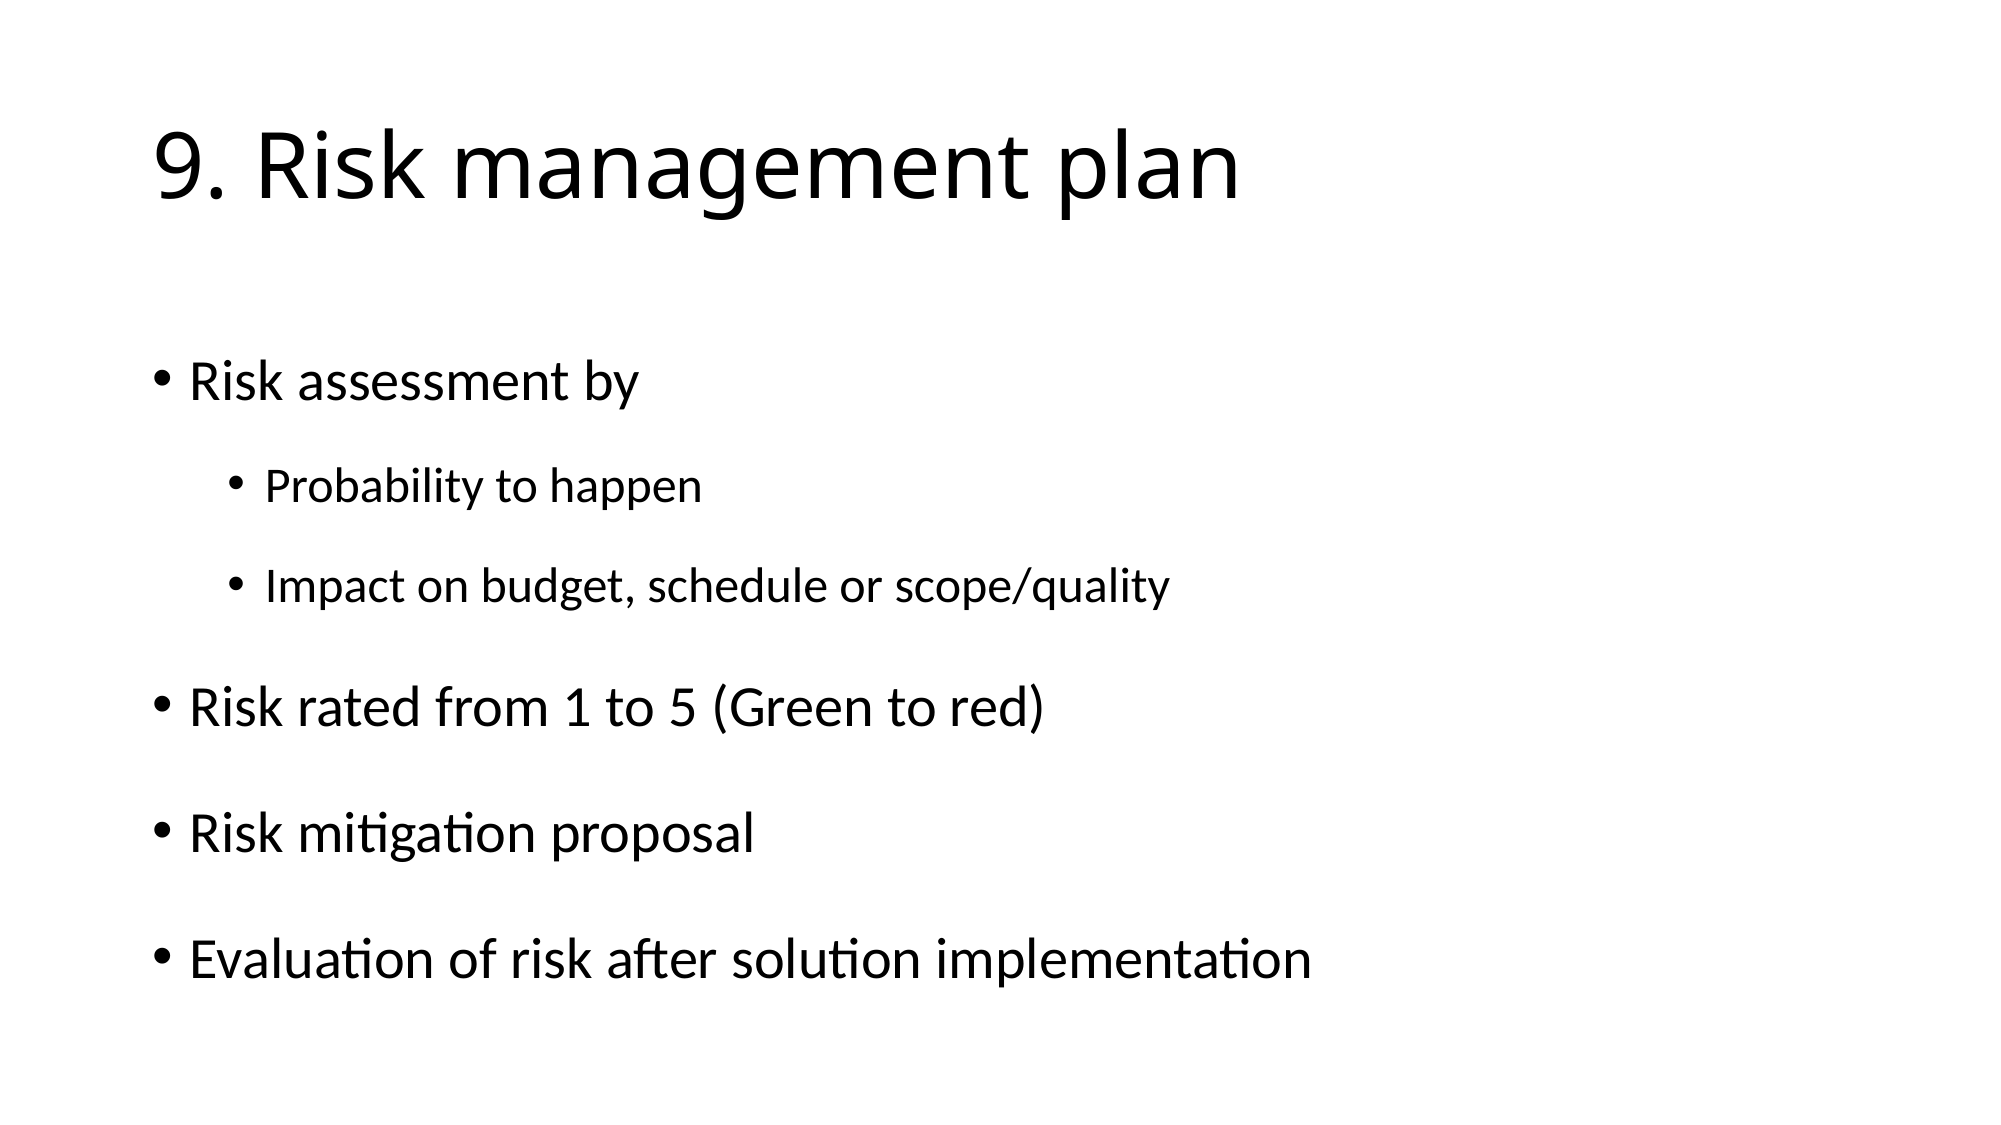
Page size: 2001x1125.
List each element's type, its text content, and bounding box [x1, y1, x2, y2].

title 9. Risk management plan [137, 59, 1863, 278]
list Risk assessment by Probability to happen Impact on budget, schedule or scope/quality Risk rated from 1 to 5 (Green to red) Risk mitigation proposal Evaluation of risk after solution implementation [137, 299, 1863, 1014]
